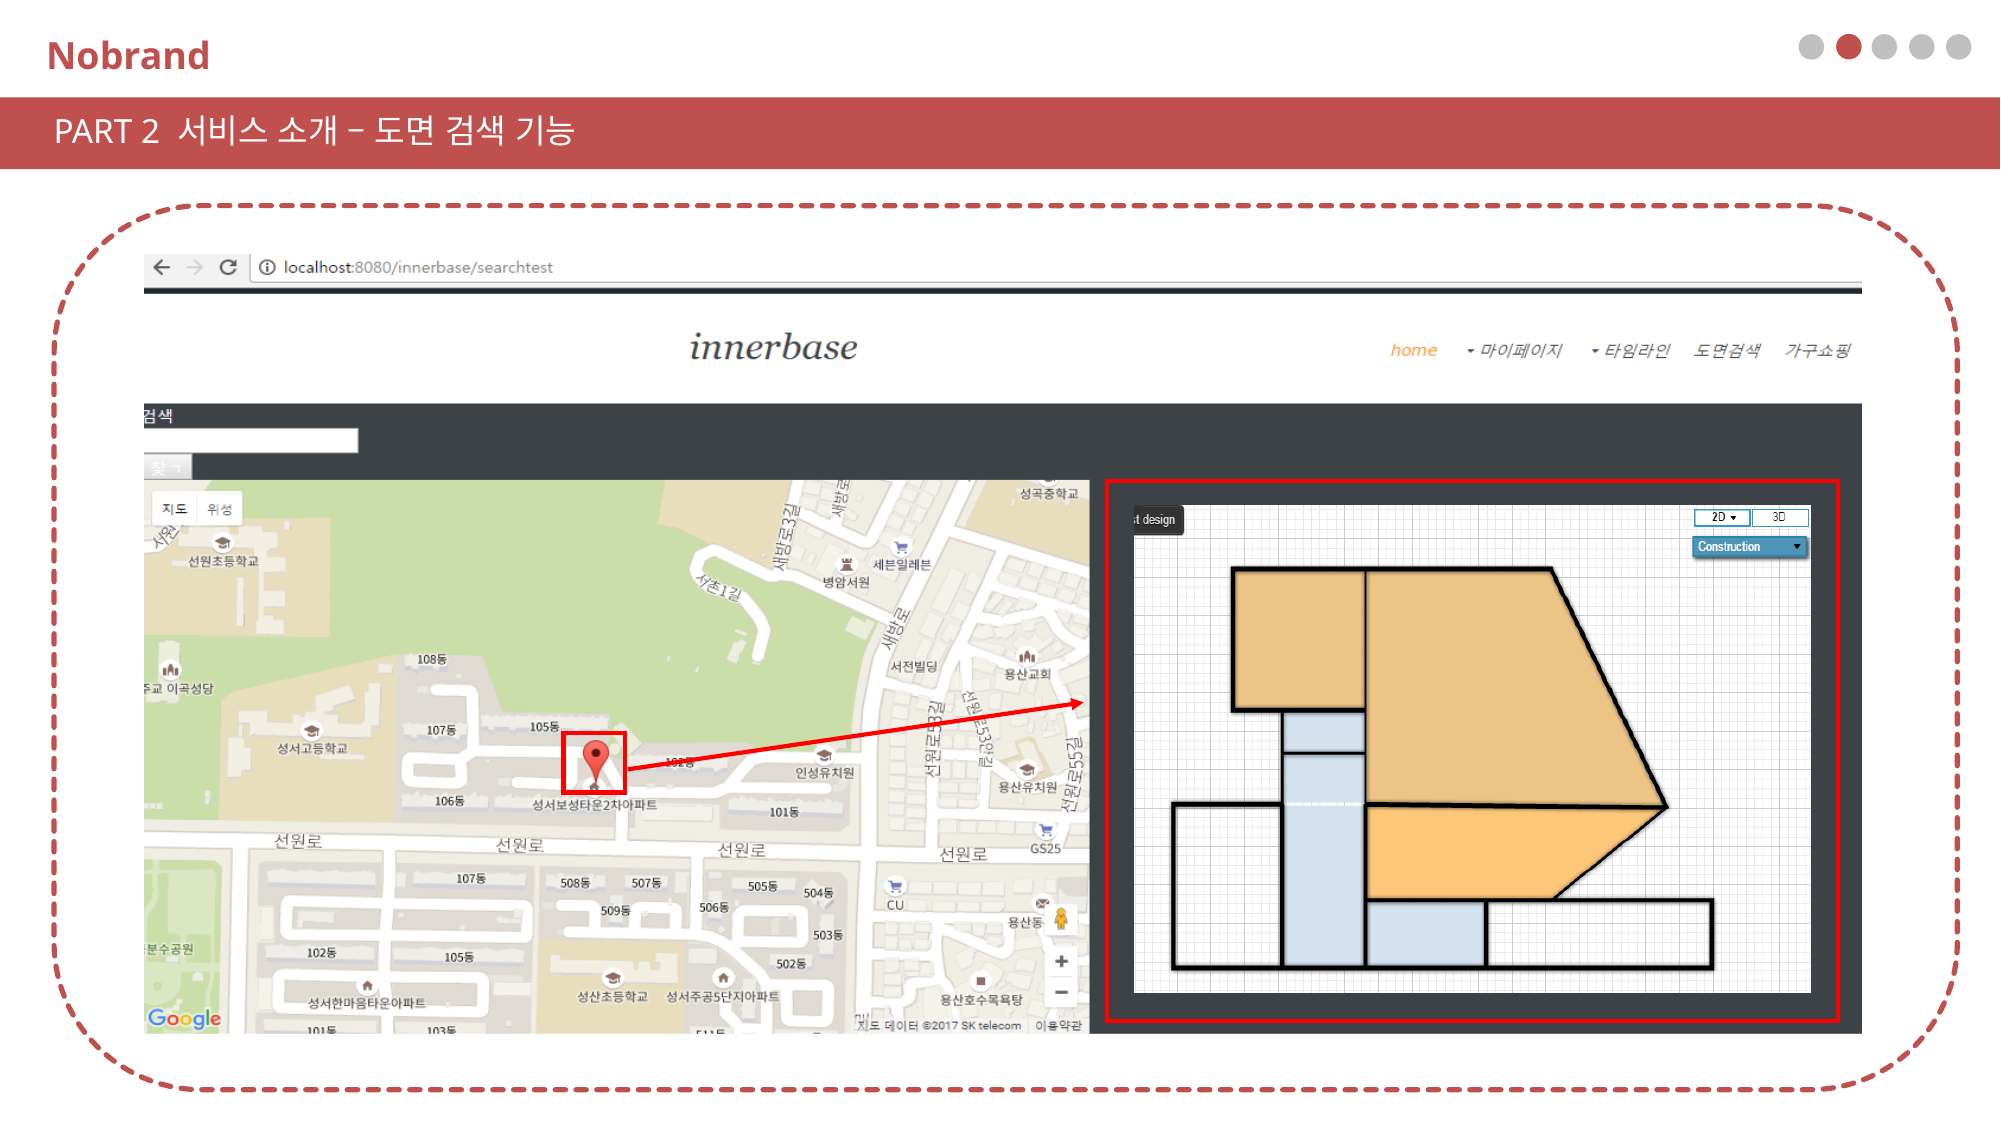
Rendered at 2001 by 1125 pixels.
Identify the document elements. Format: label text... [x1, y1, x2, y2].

text_box [1944, 33, 1973, 61]
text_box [144, 254, 1862, 1097]
text_box PART 2 서비스 소개 – 도면 검색 기능 [38, 102, 592, 158]
text_box Nobrand [31, 24, 226, 85]
text_box [1907, 33, 1936, 61]
text_box [1835, 32, 1863, 61]
text_box [1870, 33, 1899, 61]
text_box [1797, 33, 1826, 61]
text_box [53, 204, 1959, 1082]
text_box [0, 96, 2000, 170]
